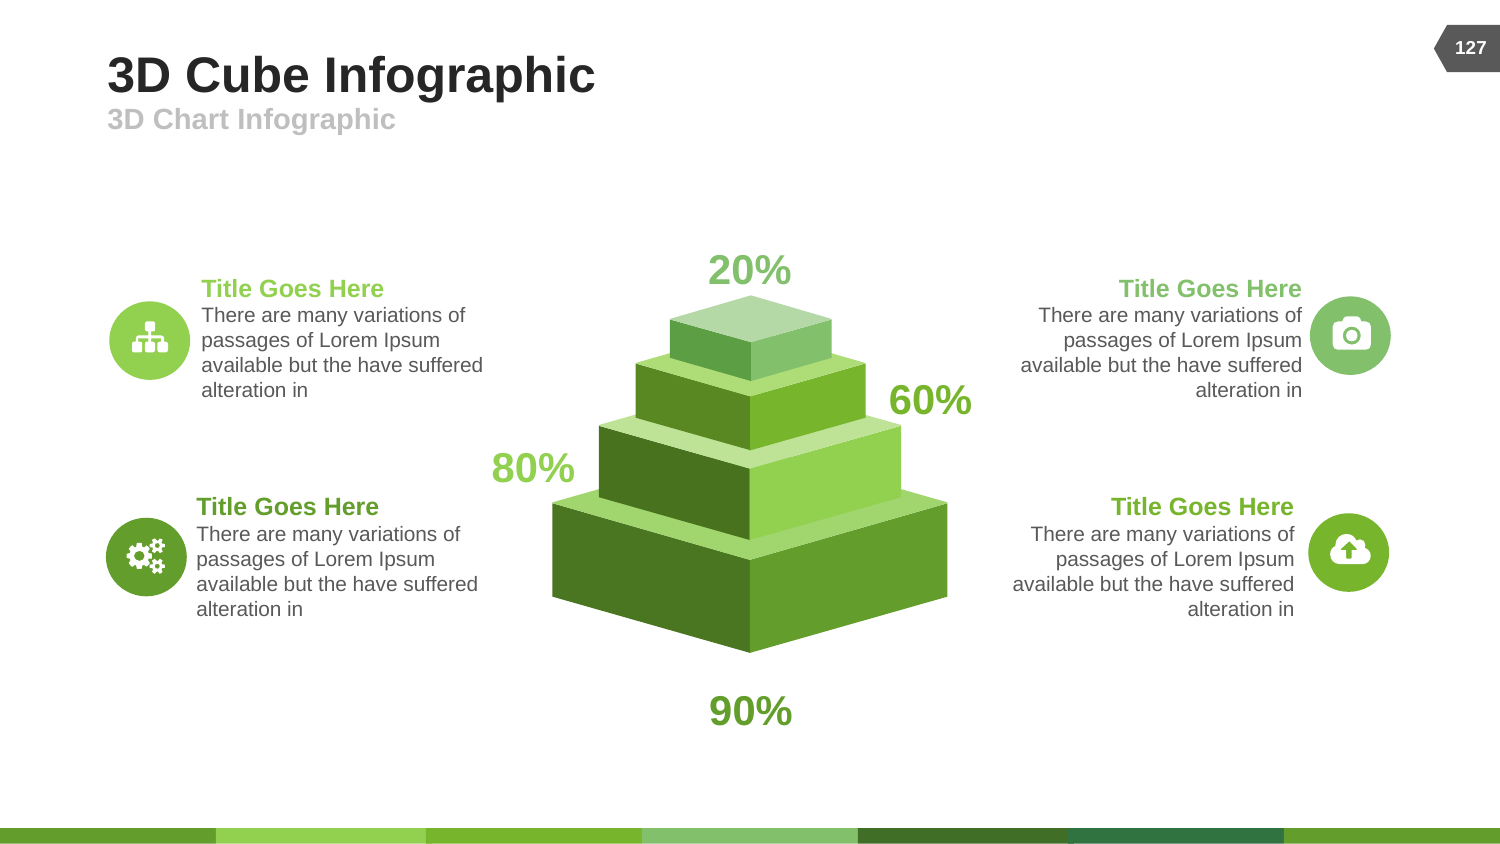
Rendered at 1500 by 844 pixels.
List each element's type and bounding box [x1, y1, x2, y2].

text_box [708, 242, 792, 293]
text_box [105, 295, 973, 654]
slide_number [1439, 24, 1500, 70]
text_box [987, 483, 1390, 629]
list [107, 101, 783, 135]
text_box [108, 264, 541, 410]
text_box [709, 683, 793, 734]
text_box [995, 264, 1392, 410]
title [107, 43, 1033, 102]
